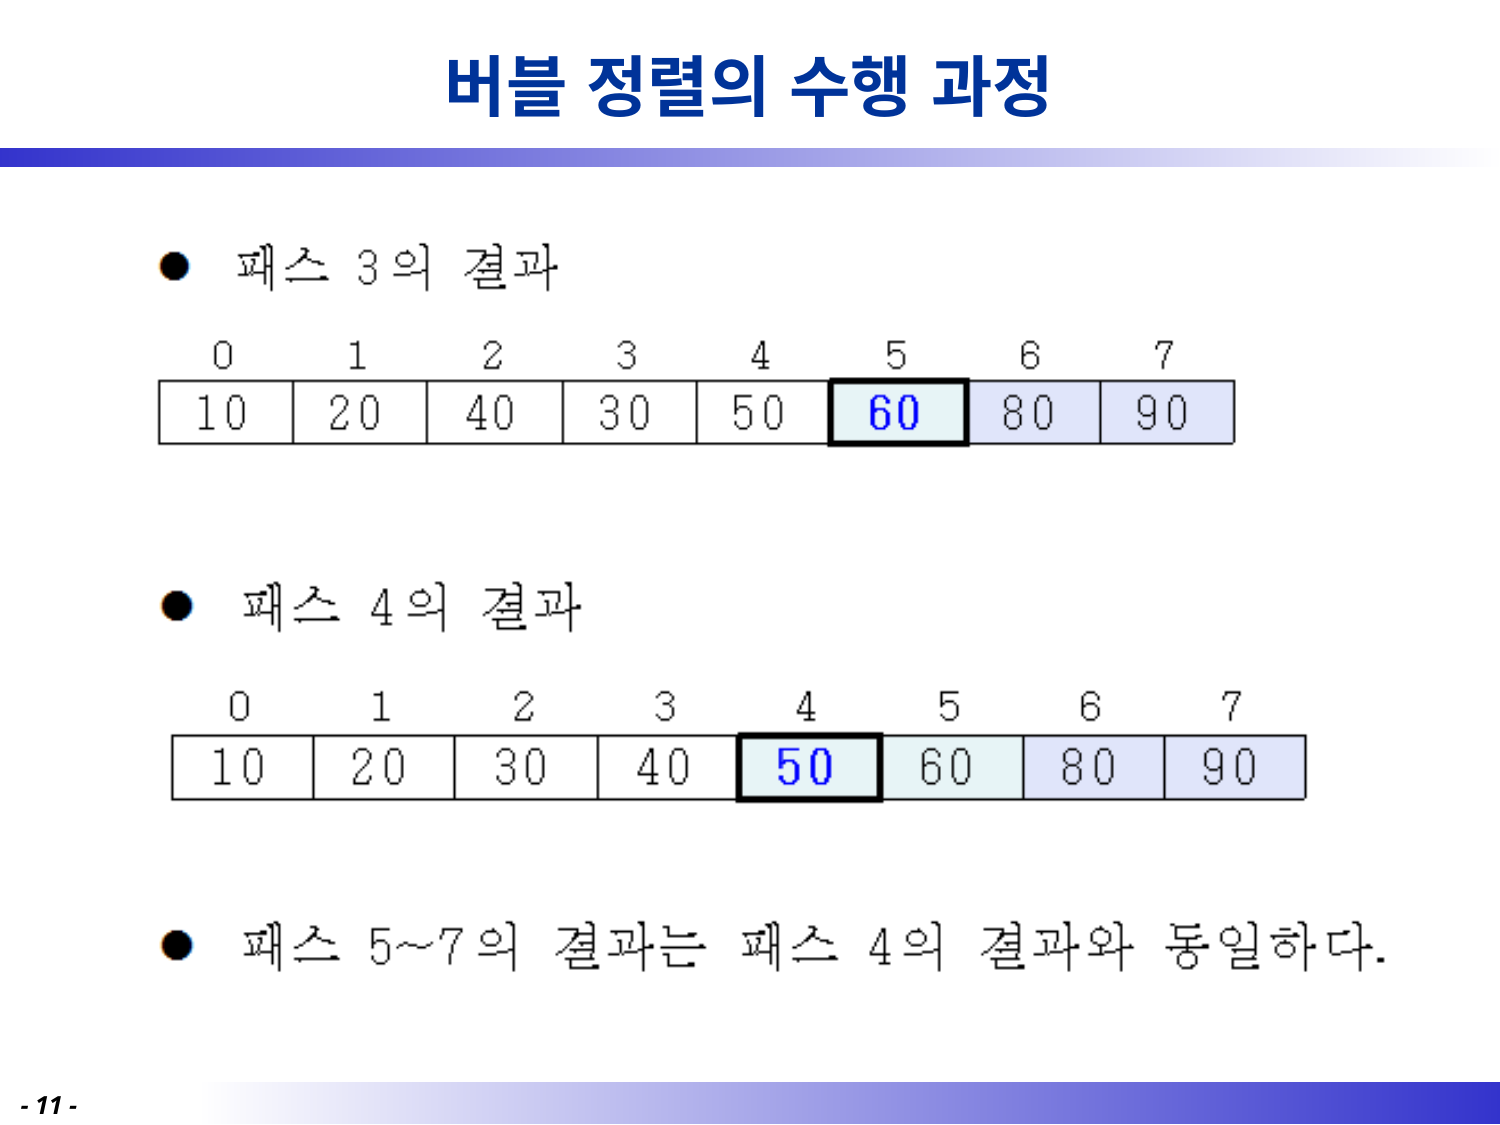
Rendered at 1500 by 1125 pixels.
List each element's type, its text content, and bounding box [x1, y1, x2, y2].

picture [135, 231, 1293, 480]
slide_number - 11 - [5, 1082, 113, 1118]
picture [140, 562, 1412, 988]
title 버블 정렬의 수행 과정 [112, 7, 1388, 163]
